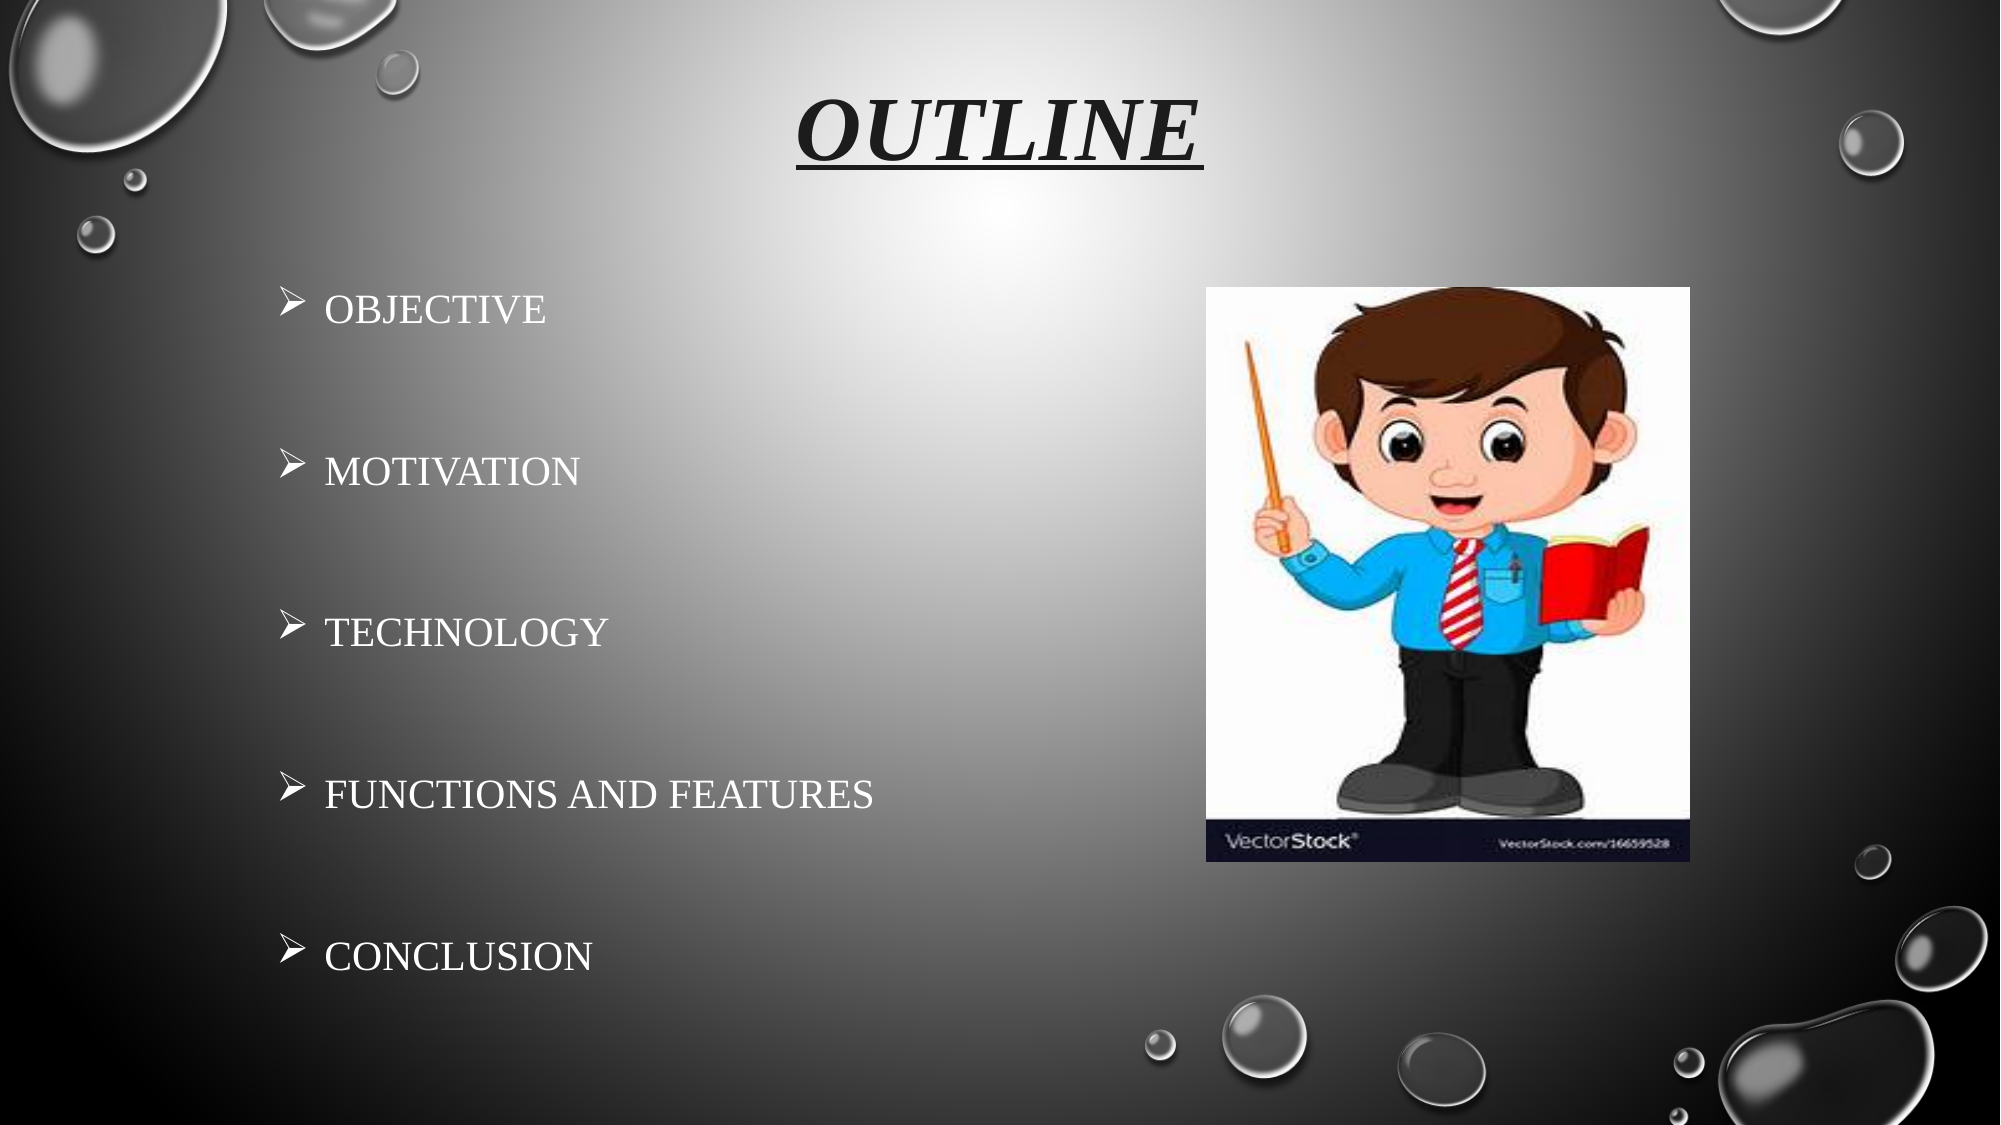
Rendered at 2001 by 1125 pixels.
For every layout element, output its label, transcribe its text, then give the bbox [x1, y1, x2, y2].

text_box Objective MOTIVATION TECHNOLOGY FUNCTIONS AND FEATURES CONCLUSION [261, 264, 1962, 900]
text_box OUTLINE [149, 0, 1850, 262]
picture [0, 0, 2000, 1125]
